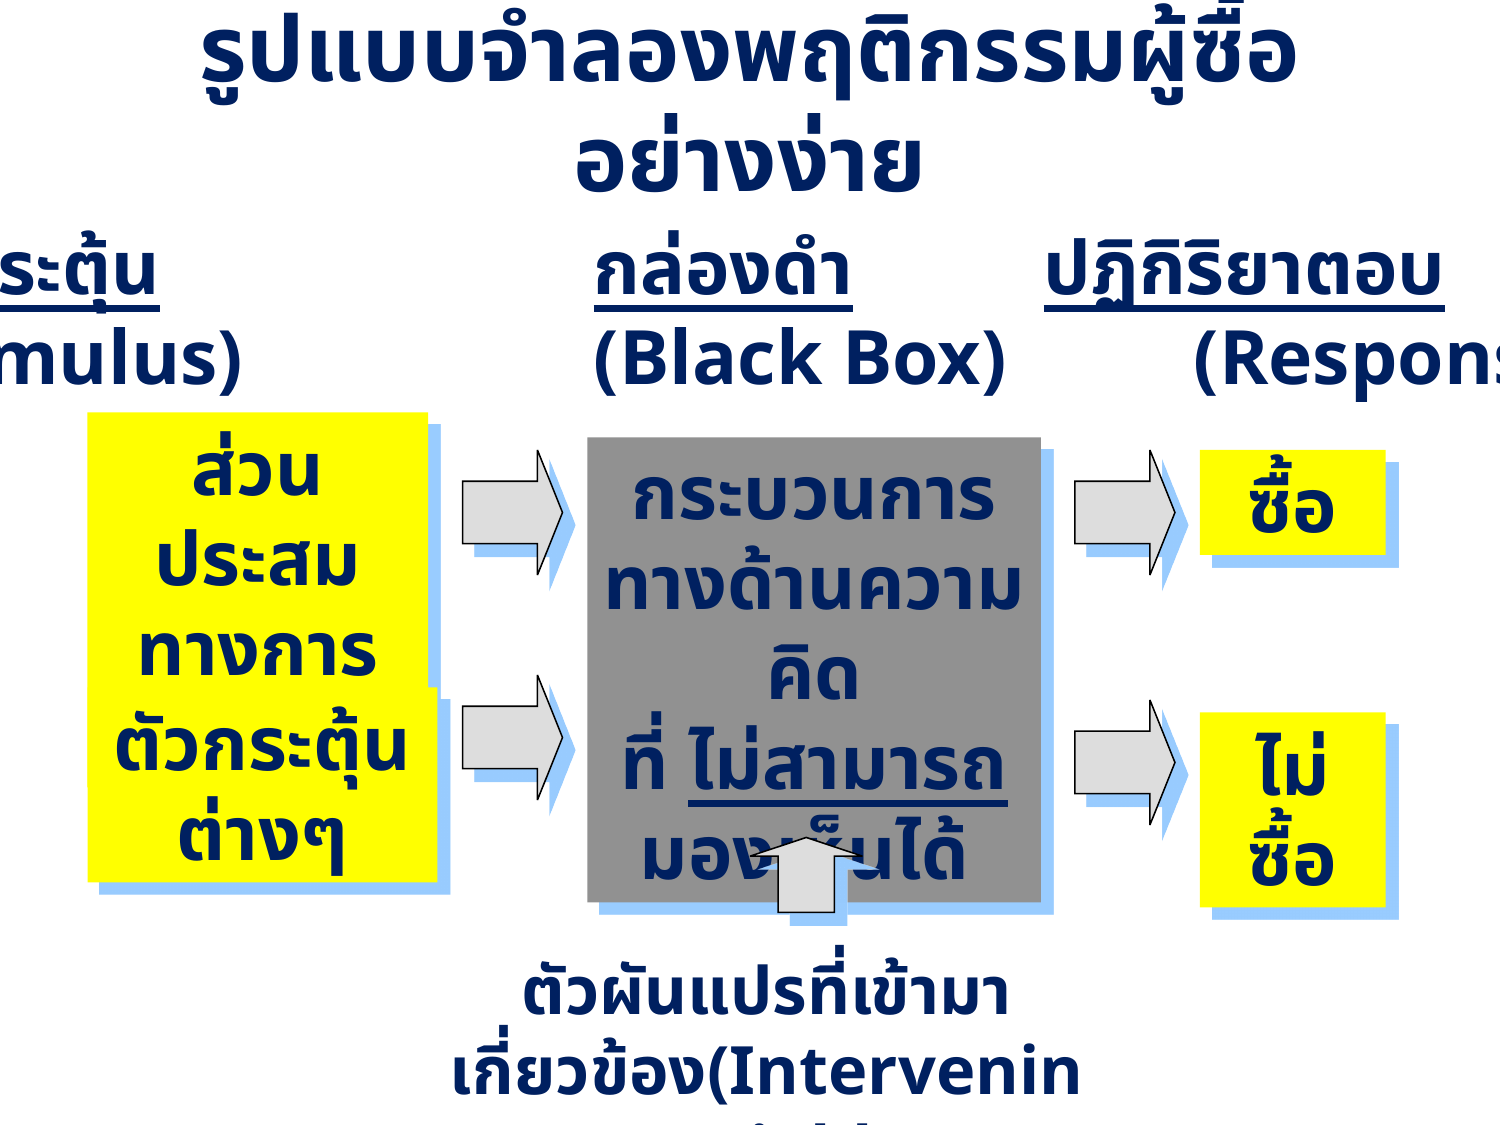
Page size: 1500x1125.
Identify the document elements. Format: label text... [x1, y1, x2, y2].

text_box กระบวนการ ทางด้านความคิด ที่ ไม่สามารถ มองเห็นได้ [587, 437, 1041, 903]
text_box [462, 450, 563, 576]
text_box ส่วนประสม ทางการตลาด [87, 412, 429, 687]
text_box [462, 675, 563, 801]
text_box ตัวกระตุ้นต่างๆ [87, 687, 438, 883]
text_box ไม่ซื้อ [1199, 712, 1386, 908]
text_box [1074, 699, 1175, 826]
text_box ซื้อ [1199, 449, 1386, 555]
text_box ตัวกระตุ้น กล่องดำ ปฏิกิริยาตอบ (Stimulus) (Black Box) (Response) [0, 212, 1500, 408]
text_box ตัวผันแปรที่เข้ามาเกี่ยวข้อง(Intervening variable) [420, 940, 1113, 1125]
text_box รูปแบบจำลองพฤติกรรมผู้ซื้ออย่างง่าย [112, 0, 1388, 212]
text_box [1074, 450, 1175, 576]
text_box [750, 837, 863, 913]
